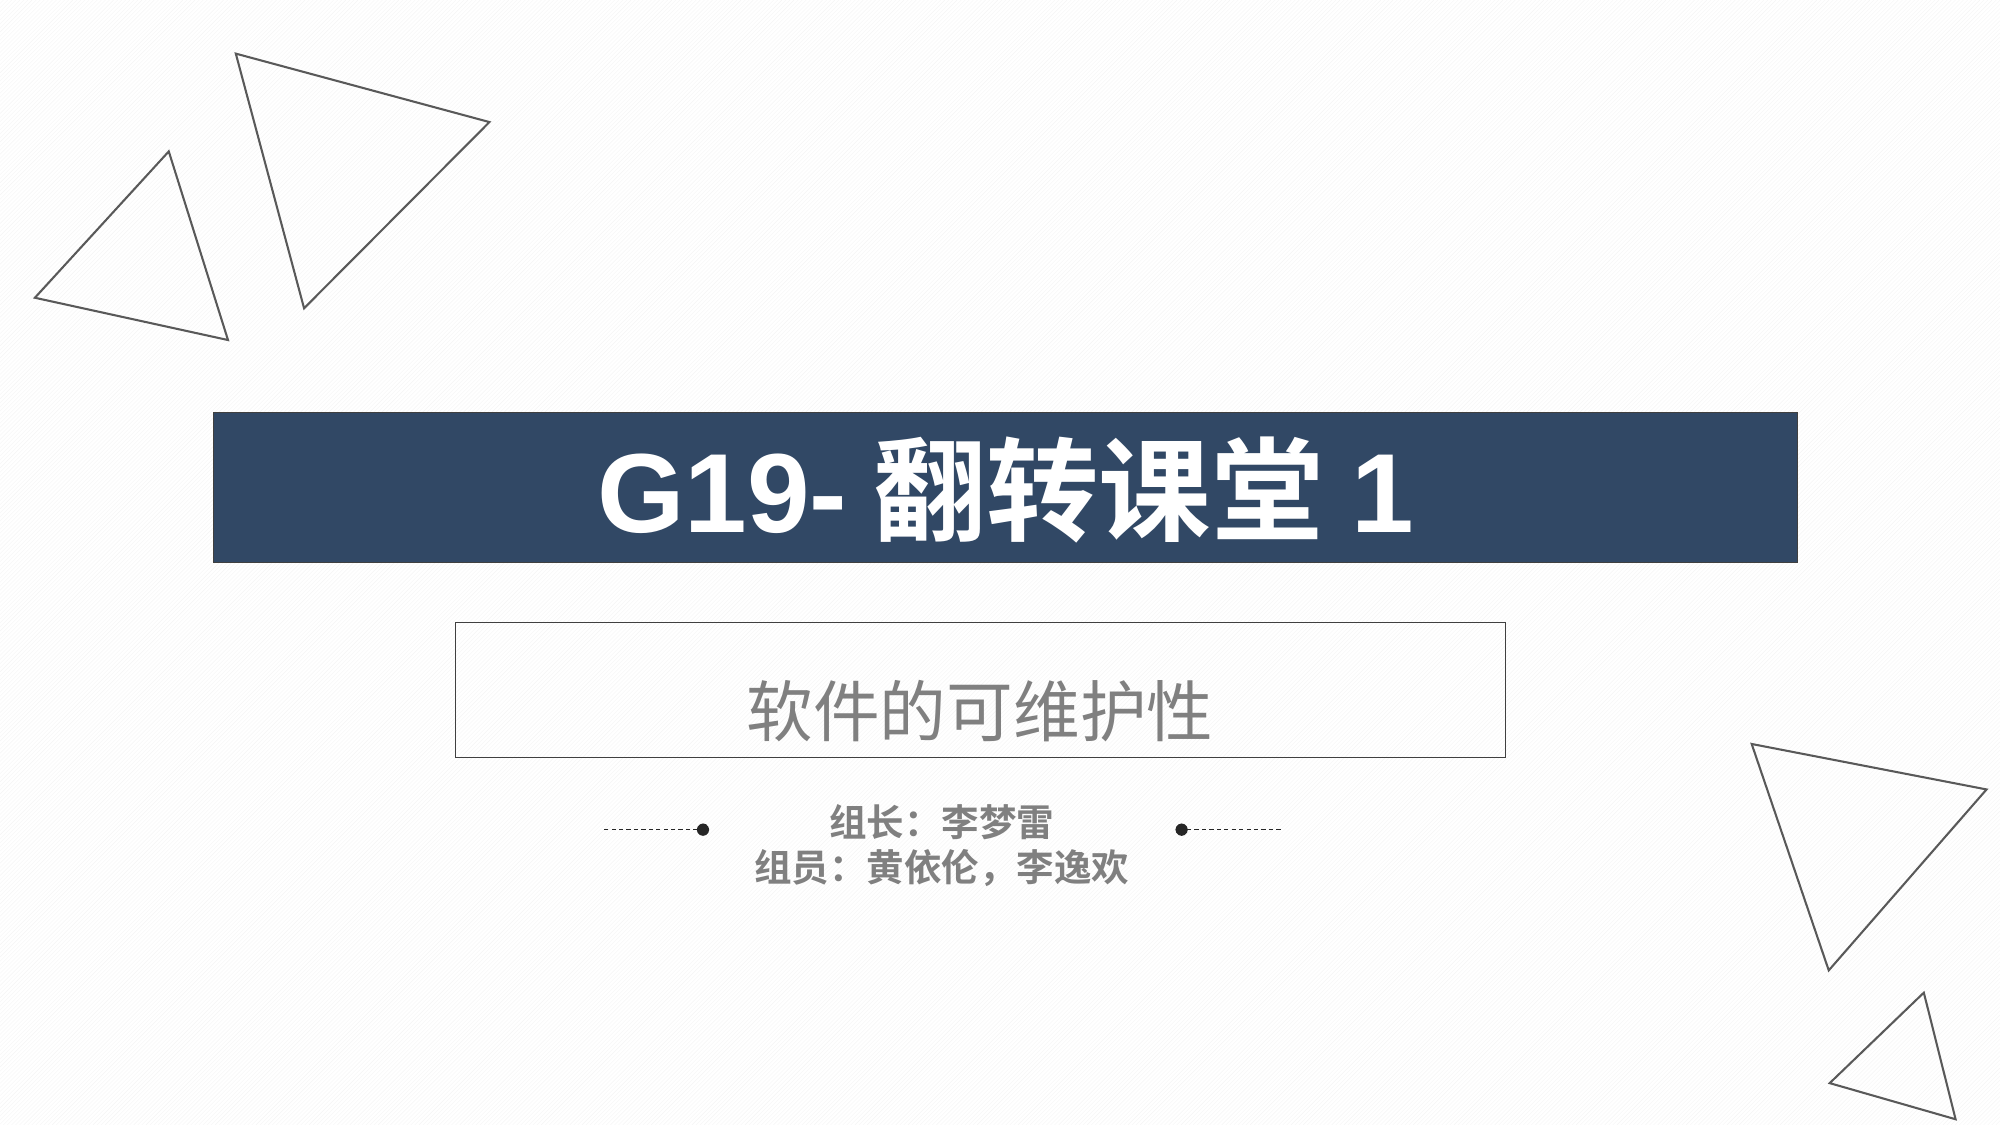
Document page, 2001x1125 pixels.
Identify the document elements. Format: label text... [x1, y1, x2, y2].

text_box G19-翻转课堂1 [213, 412, 1798, 563]
text_box [234, 52, 492, 311]
text_box 组长：李梦雷 组员：黄依伦，李逸欢 [721, 798, 1162, 889]
text_box 软件的可维护性 [455, 622, 1506, 758]
text_box [32, 149, 230, 342]
text_box [1827, 990, 1958, 1121]
text_box [1750, 742, 1989, 973]
